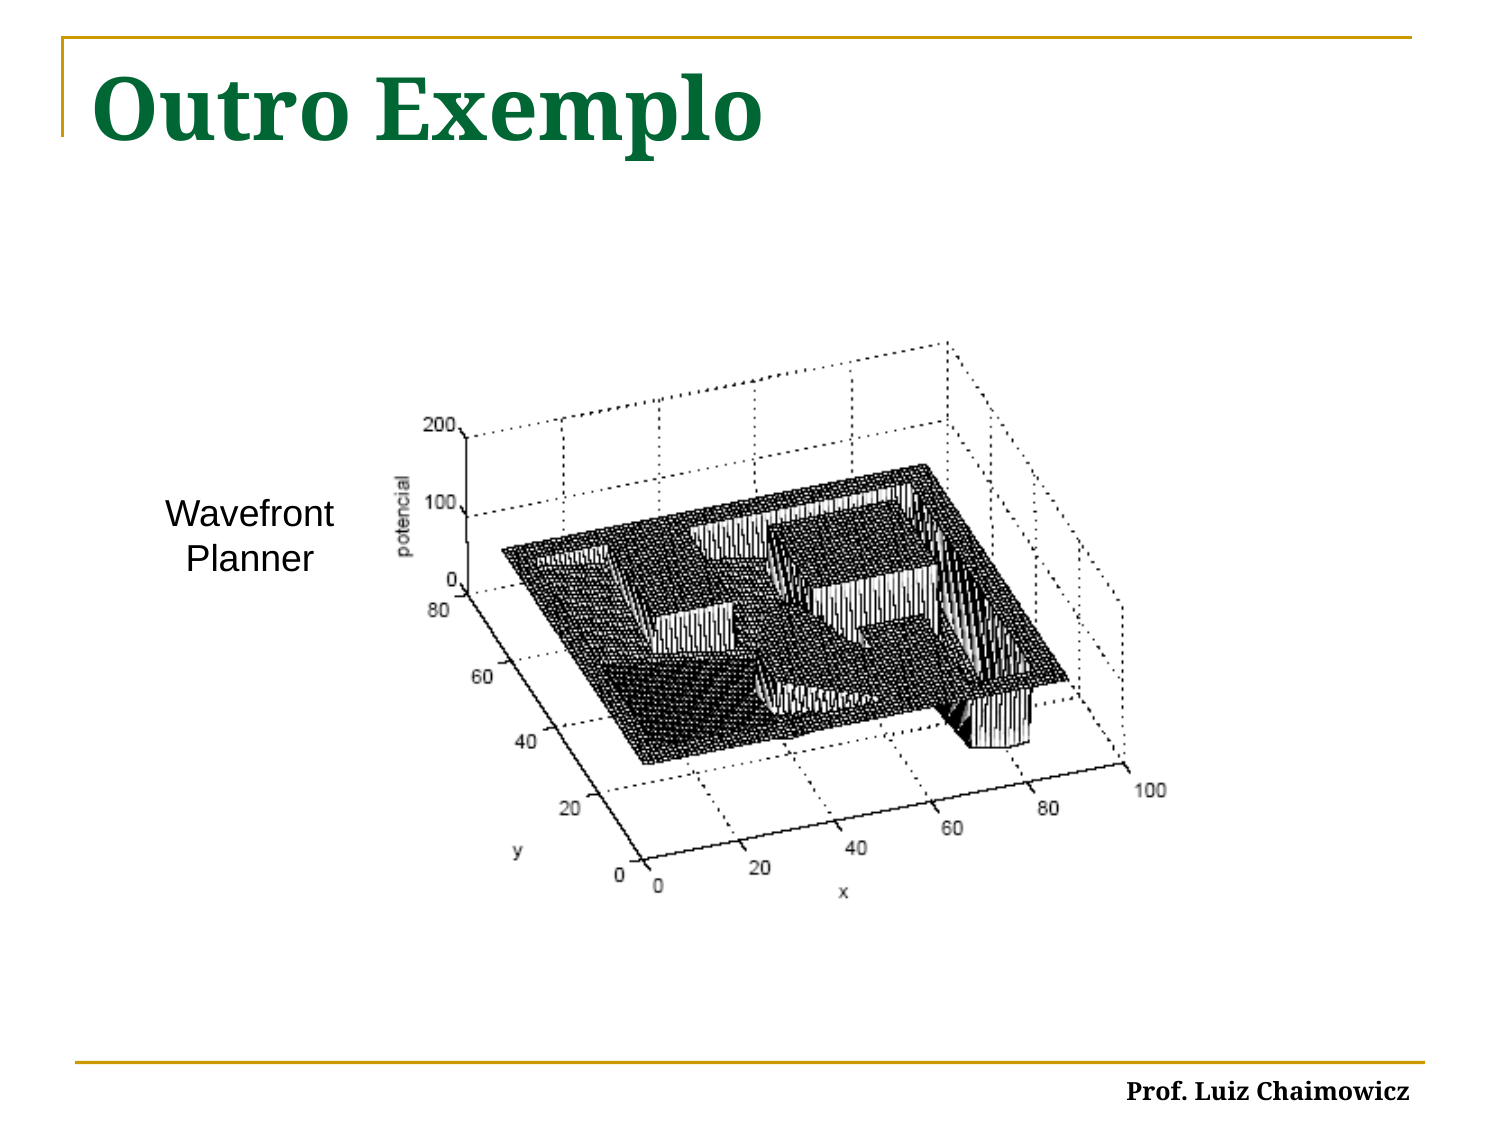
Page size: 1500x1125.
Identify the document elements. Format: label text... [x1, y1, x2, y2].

text_box Wavefront Planner [150, 481, 275, 587]
title Outro Exemplo [74, 45, 1426, 188]
picture [280, 239, 1232, 941]
